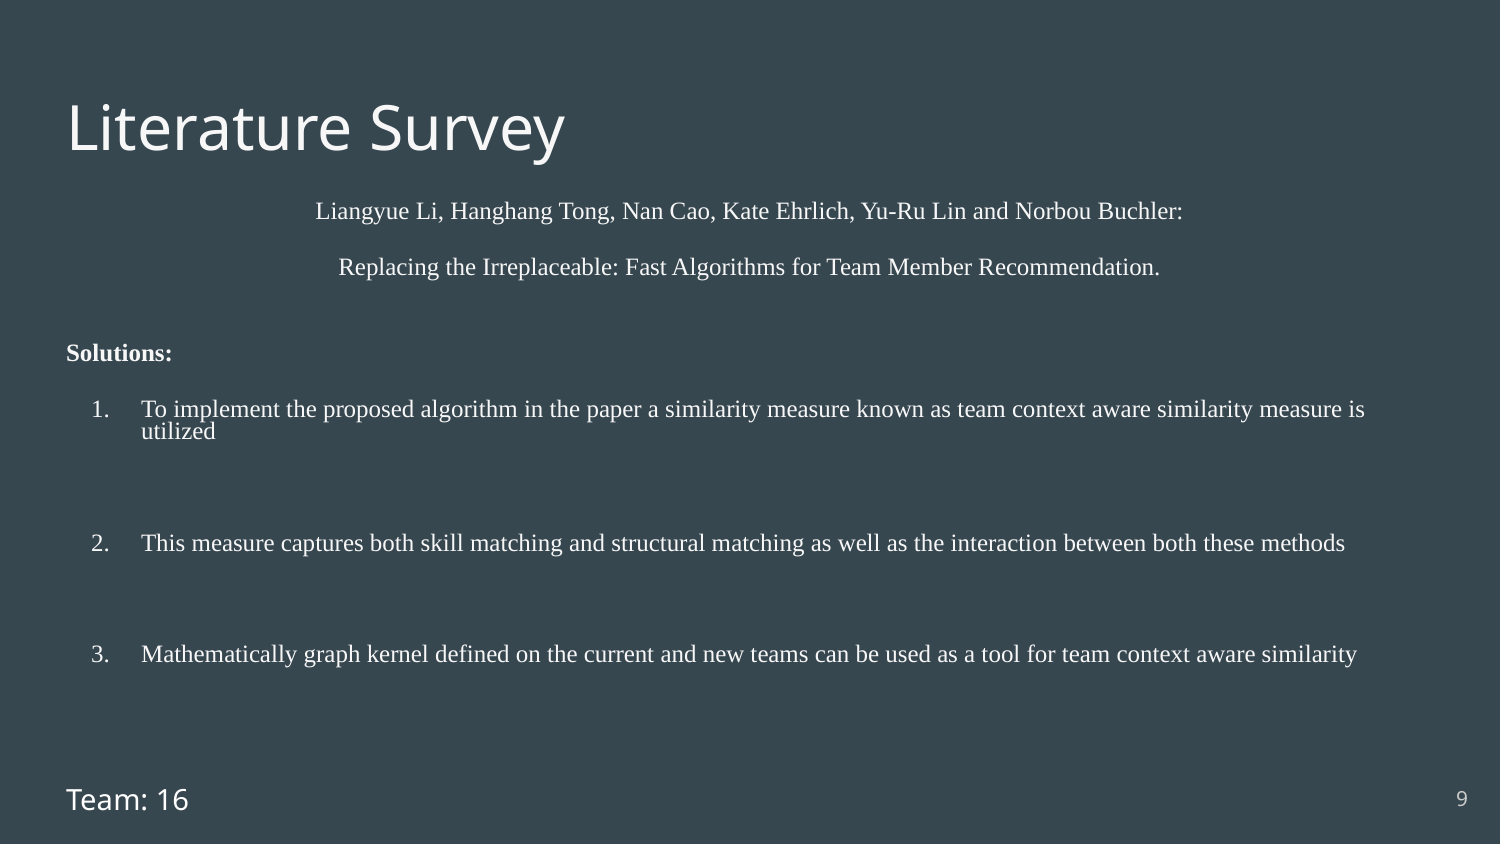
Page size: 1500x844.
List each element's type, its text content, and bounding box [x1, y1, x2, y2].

text_box Liangyue Li, Hanghang Tong, Nan Cao, Kate Ehrlich, Yu-Ru Lin and Norbou Buchler: Replacing the Irreplaceable: Fast Algorithms for Team Member Recommendation. Solutions: To implement the proposed algorithm in the paper a similarity measure known as team context aware similarity measure is utilized This measure captures both skill matching and structural matching as well as the interaction between both these methods Mathematically graph kernel defined on the current and new teams can be used as a tool for team context aware similarity [51, 187, 1449, 748]
title Literature Survey [51, 72, 1449, 167]
slide_number ‹#› [1392, 767, 1483, 833]
text_box Team: 16 [51, 766, 362, 829]
